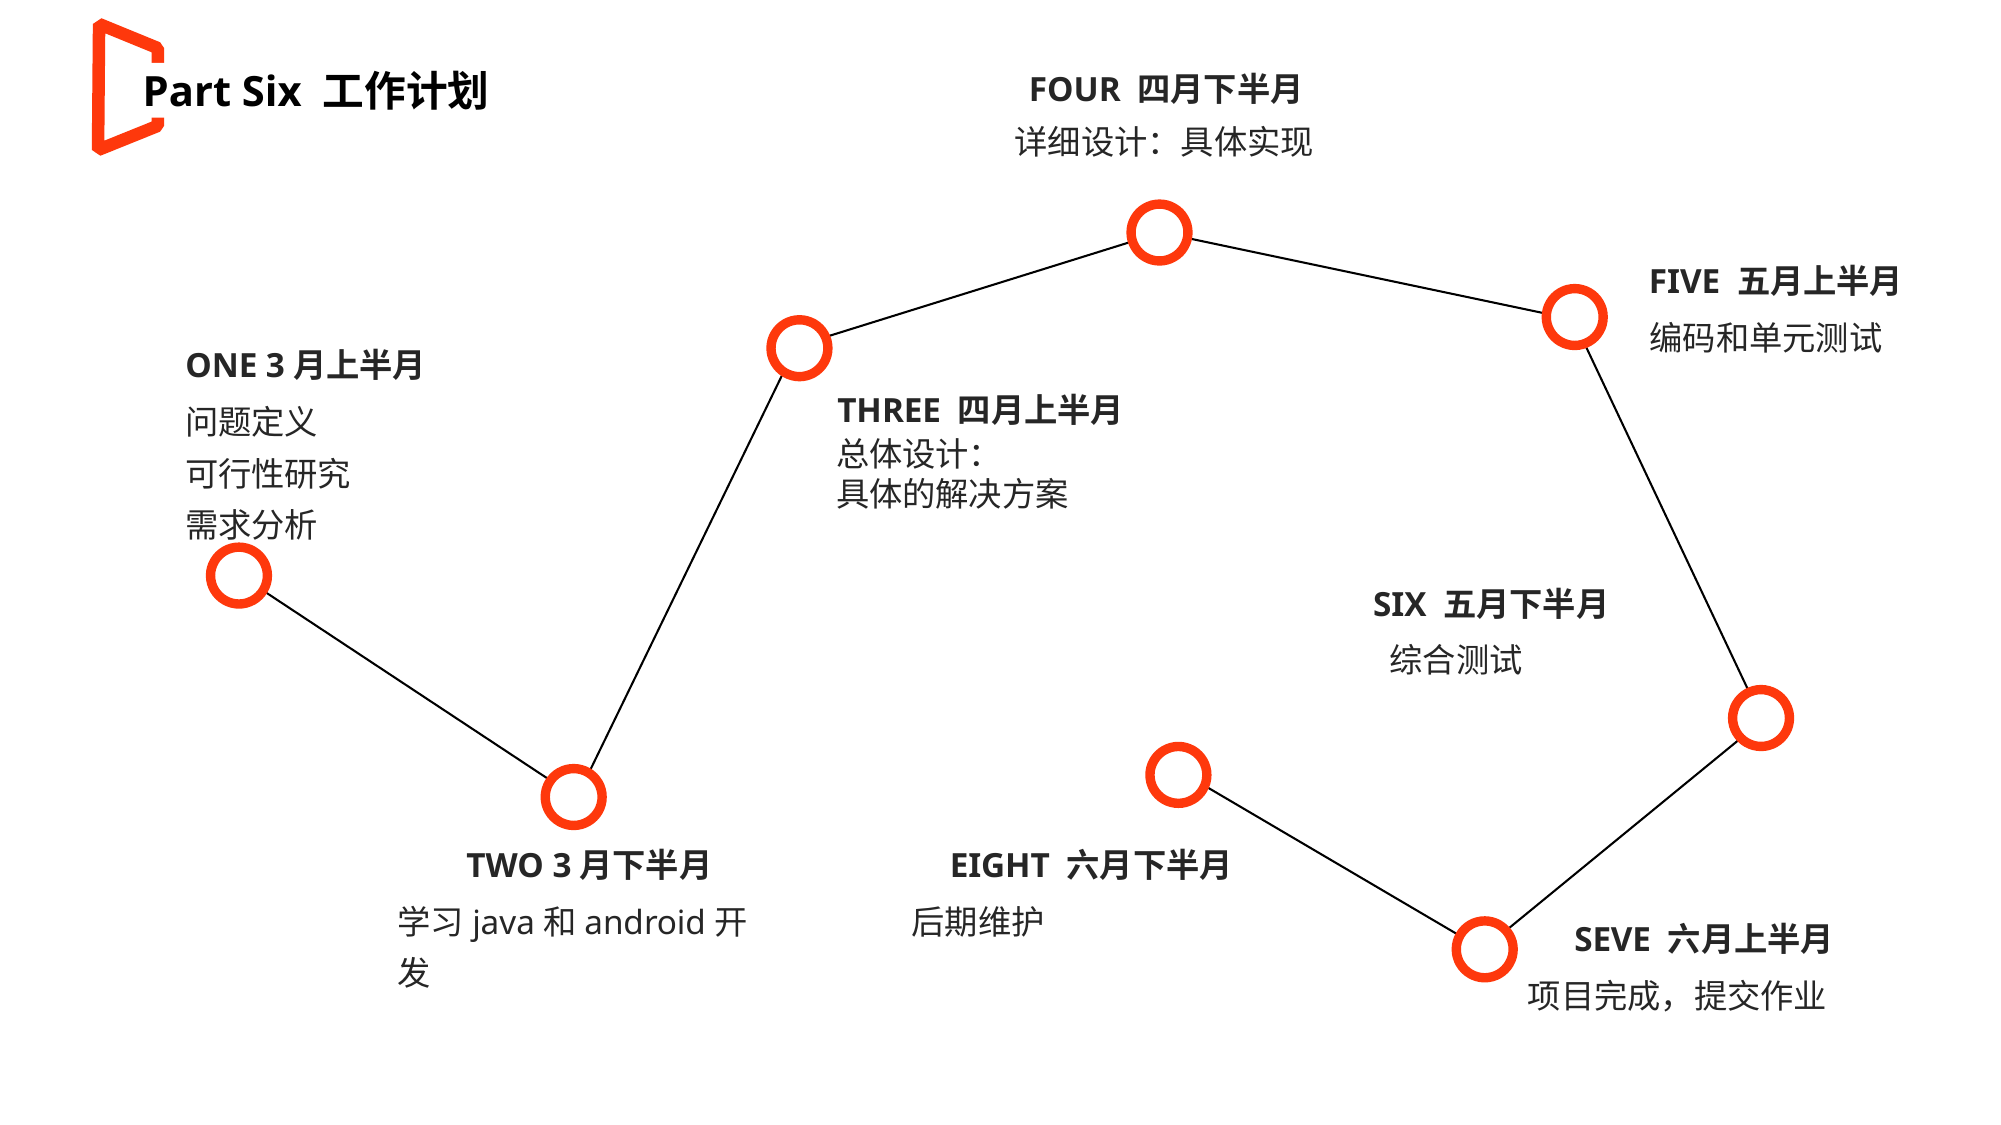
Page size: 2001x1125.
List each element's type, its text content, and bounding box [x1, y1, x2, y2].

list Part Six 工作计划 [128, 62, 608, 118]
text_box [897, 836, 1264, 950]
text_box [1359, 575, 1689, 688]
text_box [170, 336, 546, 555]
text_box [382, 836, 778, 950]
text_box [999, 60, 1373, 170]
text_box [821, 381, 1150, 523]
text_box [1635, 252, 1964, 366]
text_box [210, 204, 1790, 978]
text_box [1513, 911, 1888, 1024]
